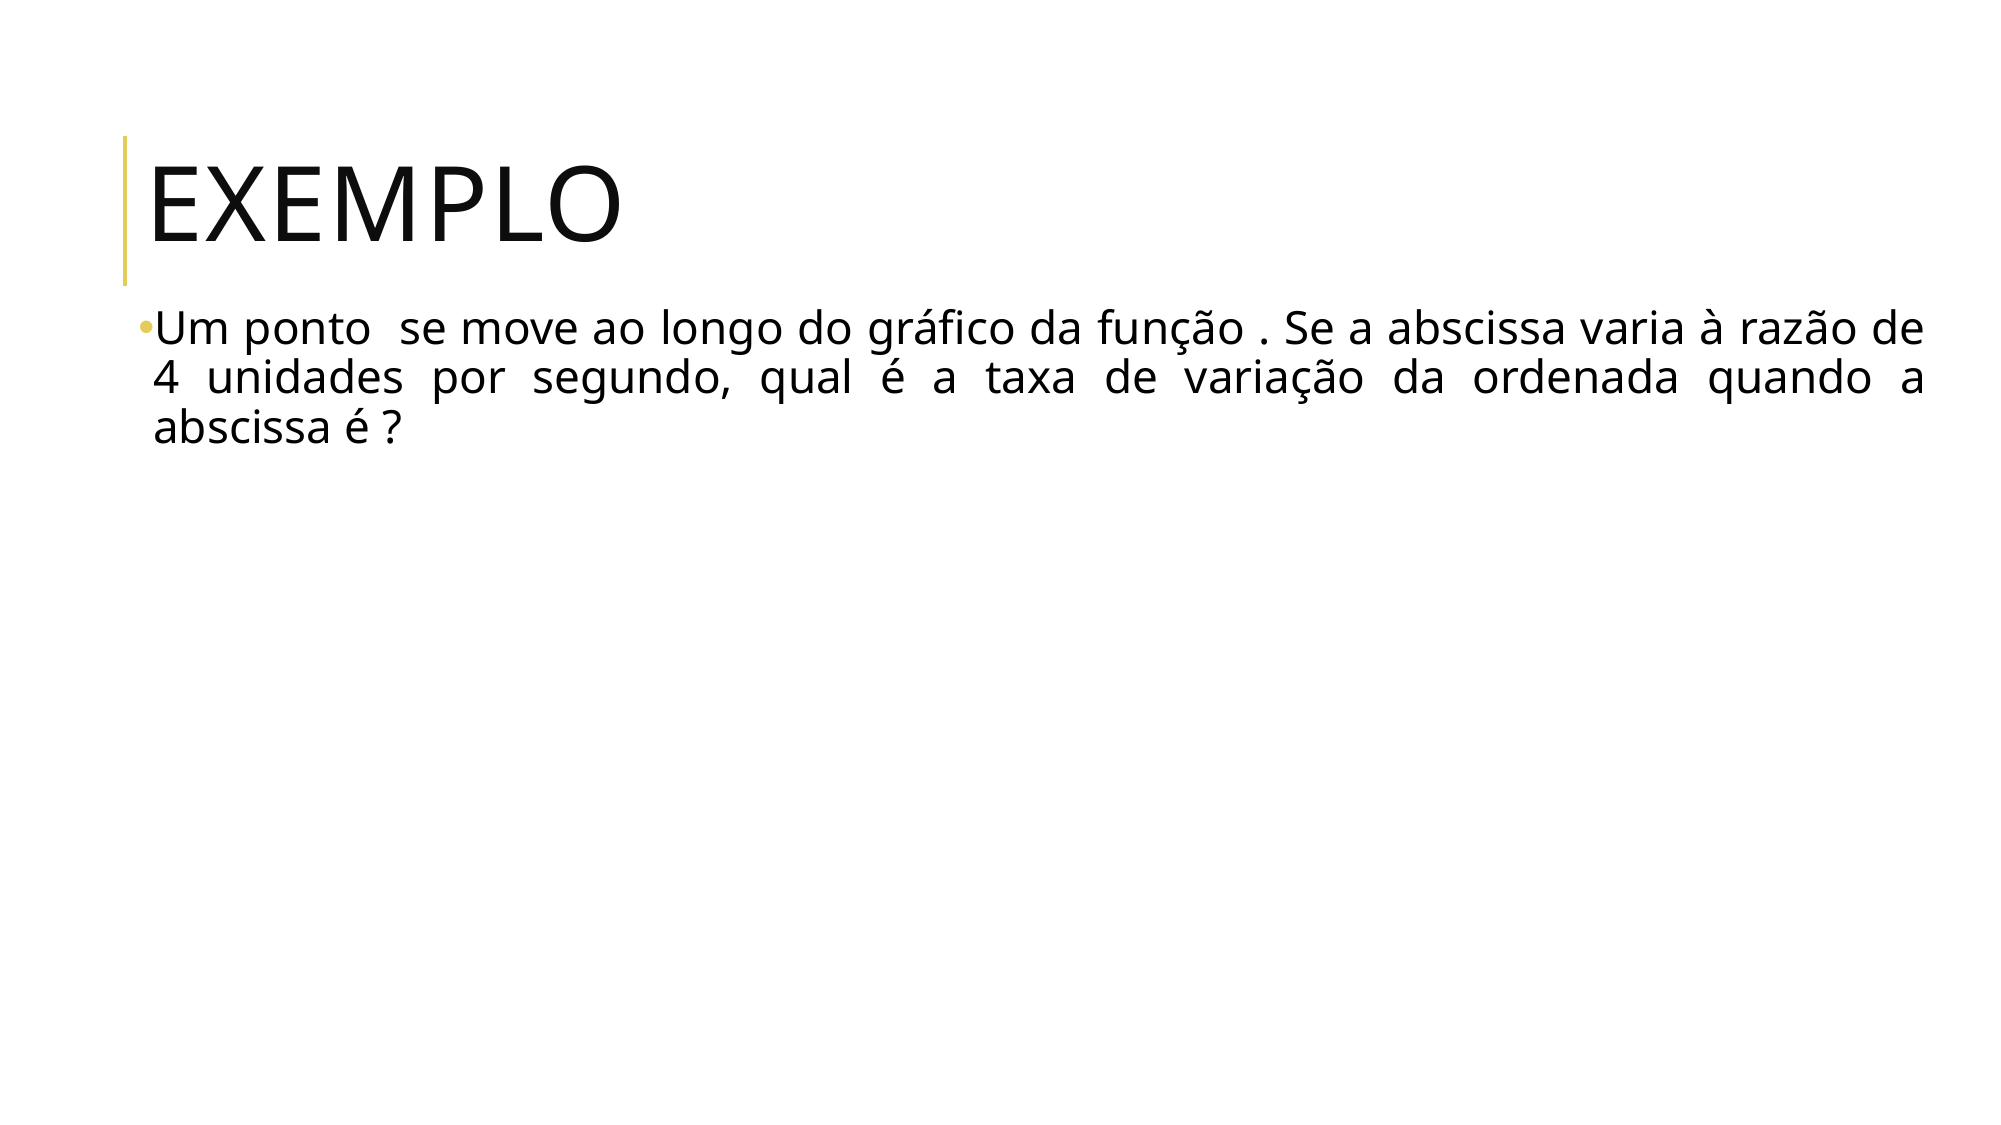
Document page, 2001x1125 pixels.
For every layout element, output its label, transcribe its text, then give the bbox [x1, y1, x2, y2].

title Exemplo [130, 136, 1935, 288]
